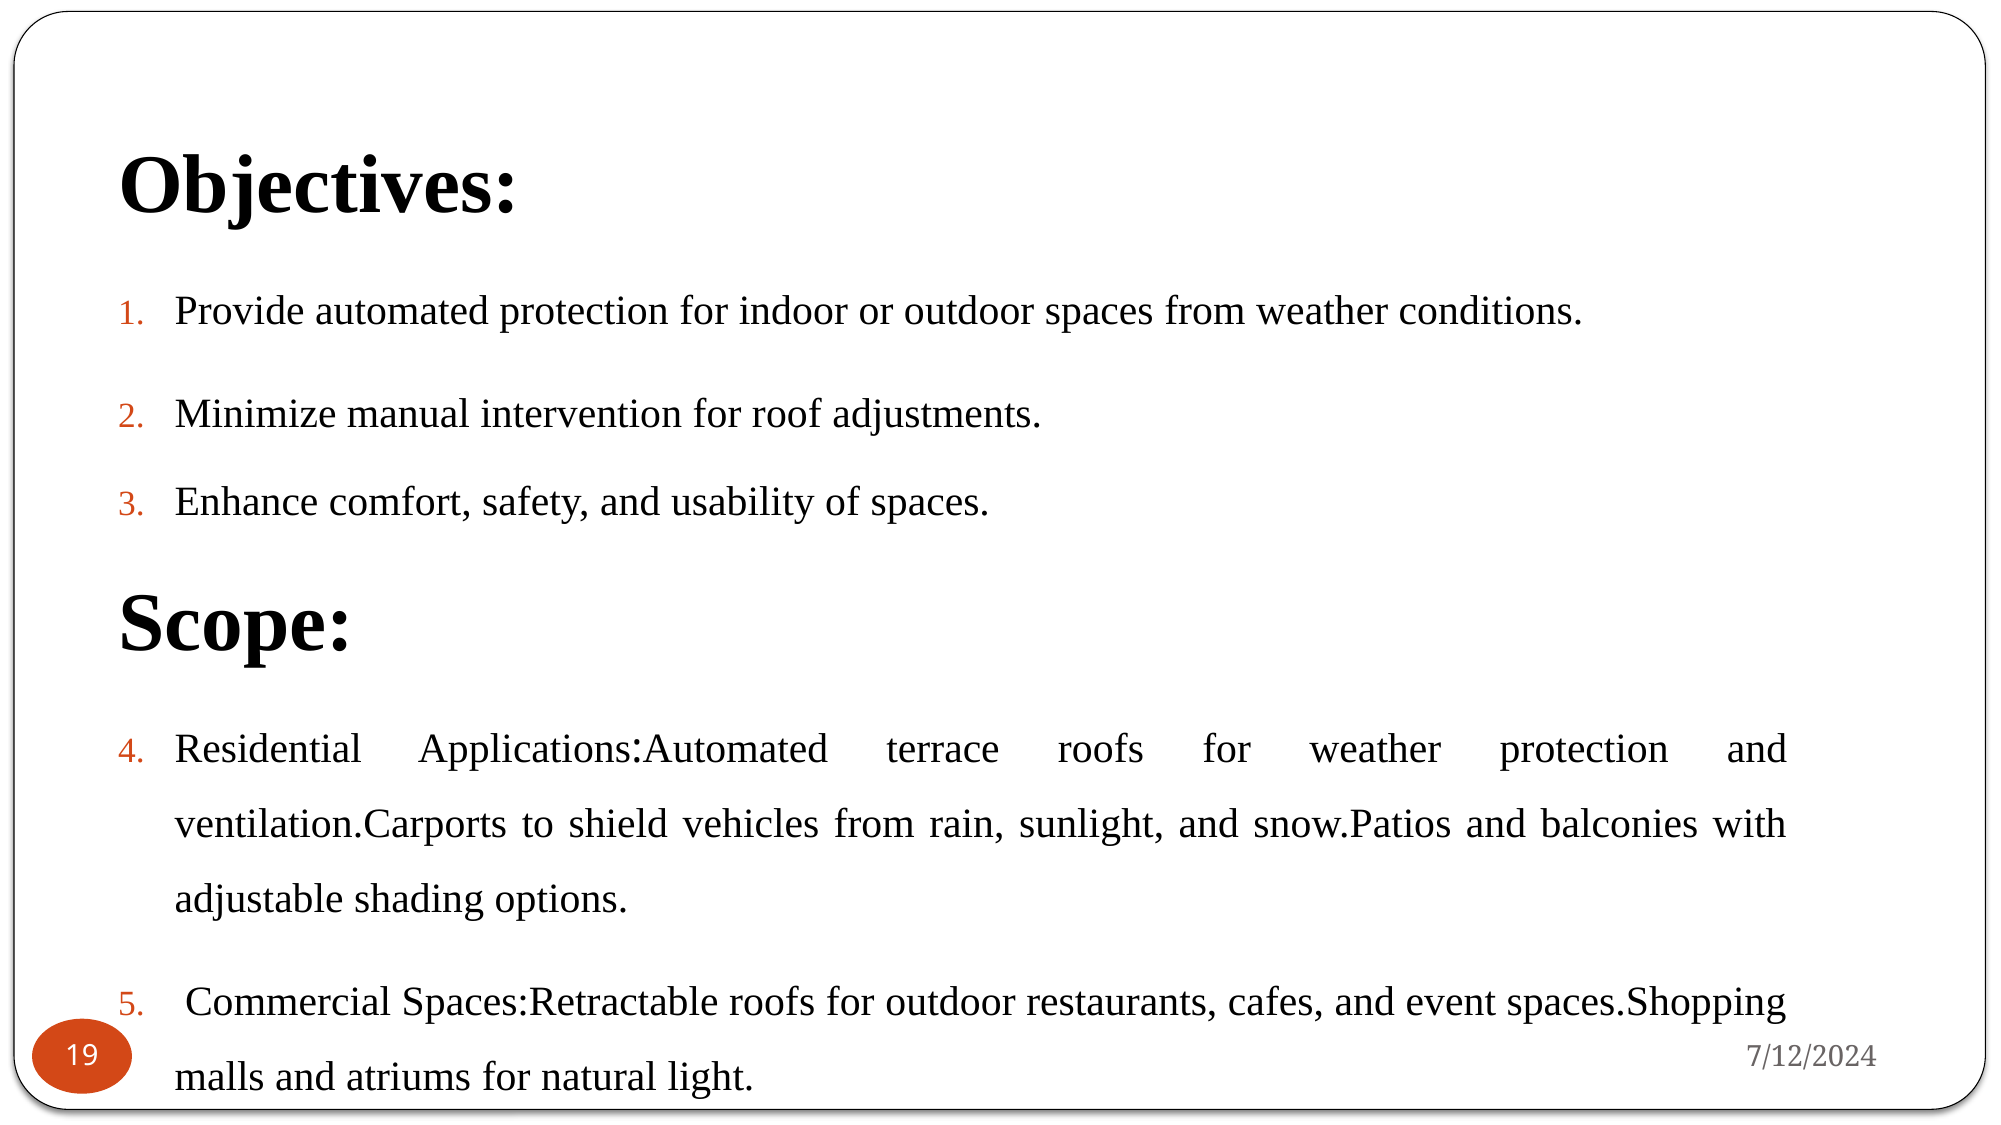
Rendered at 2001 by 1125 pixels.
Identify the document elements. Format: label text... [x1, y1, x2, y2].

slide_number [1350, 1015, 1892, 1094]
list Objectives: Provide automated protection for indoor or outdoor spaces from weather conditions. Minimize manual intervention for roof adjustments. Enhance comfort, safety, and usability of spaces. Scope: Residential Applications:Automated terrace roofs for weather protection and ventilation.Carports to shield vehicles from rain, sunlight, and snow.Patios and balconies with adjustable shading options. Commercial Spaces:Retractable roofs for outdoor restaurants, cafes, and event spaces.Shopping malls and atriums for natural light. [103, 106, 1804, 396]
slide_number 19 [32, 1018, 132, 1094]
